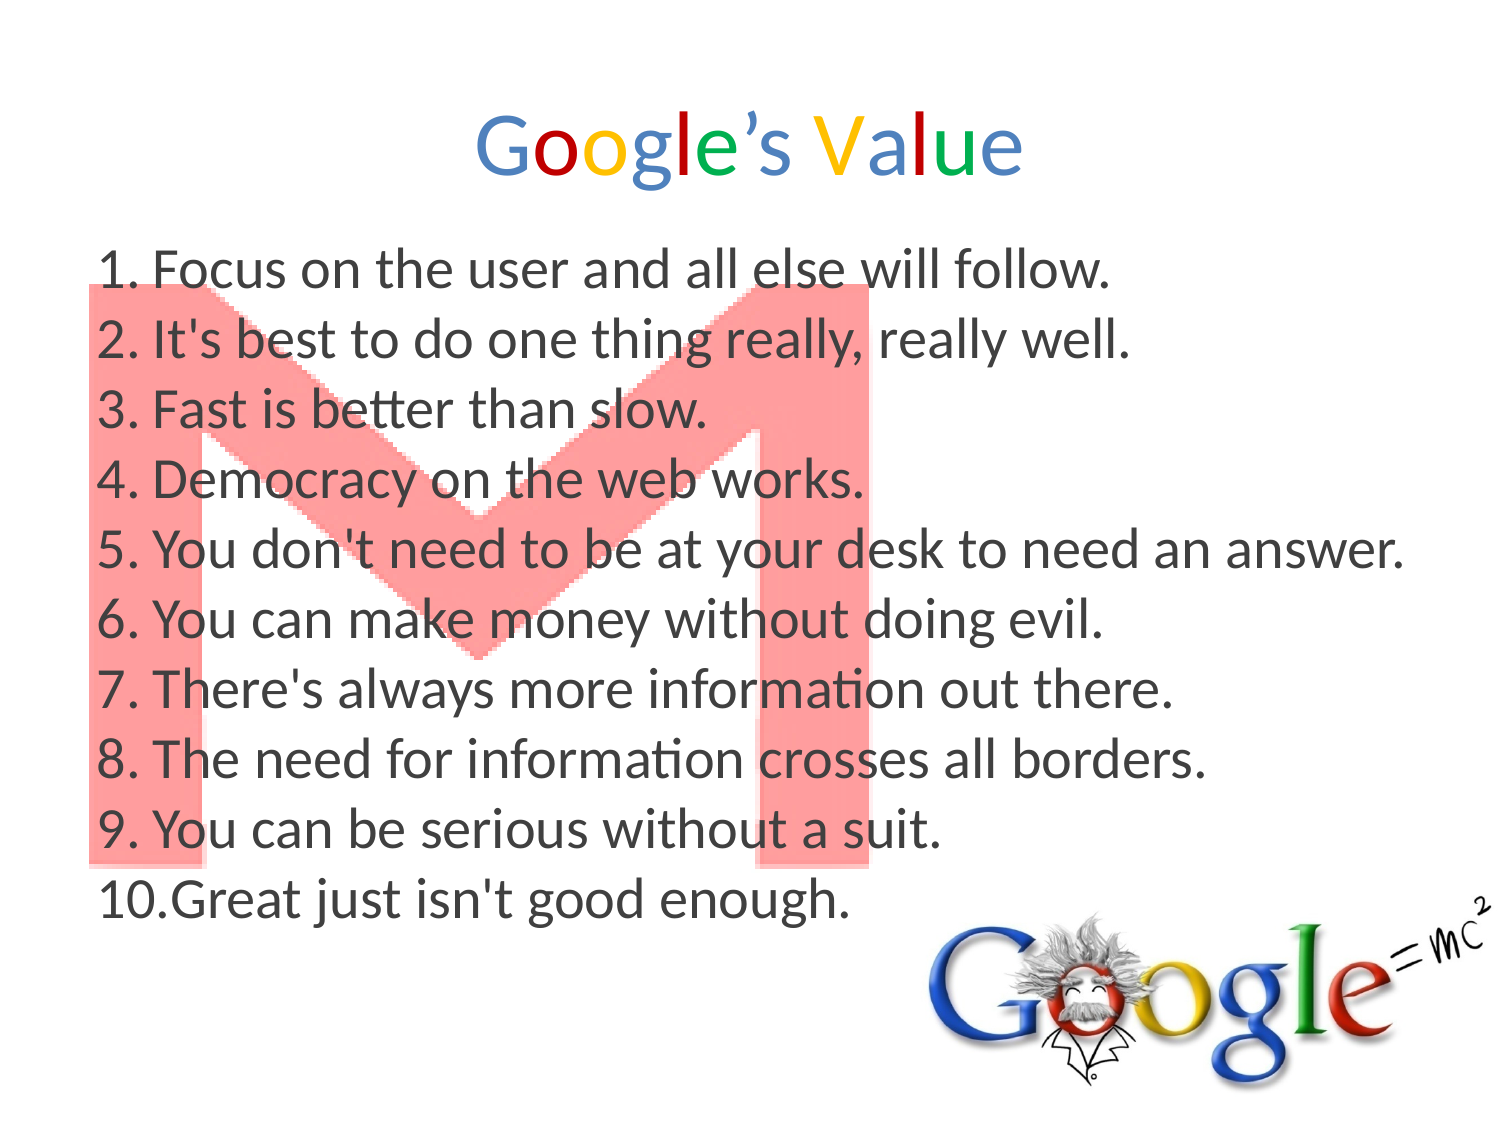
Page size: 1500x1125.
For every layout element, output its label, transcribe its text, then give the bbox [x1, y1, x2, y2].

text_box Focus on the user and all else will follow. It's best to do one thing really, really well. Fast is better than slow. Democracy on the web works. You don't need to be at your desk to need an answer. You can make money without doing evil. There's always more information out there. The need for information crosses all borders. You can be serious without a suit. Great just isn't good enough. [941, 222, 1430, 876]
picture [0, 175, 1500, 1125]
title Google’s Value [75, 45, 1425, 233]
